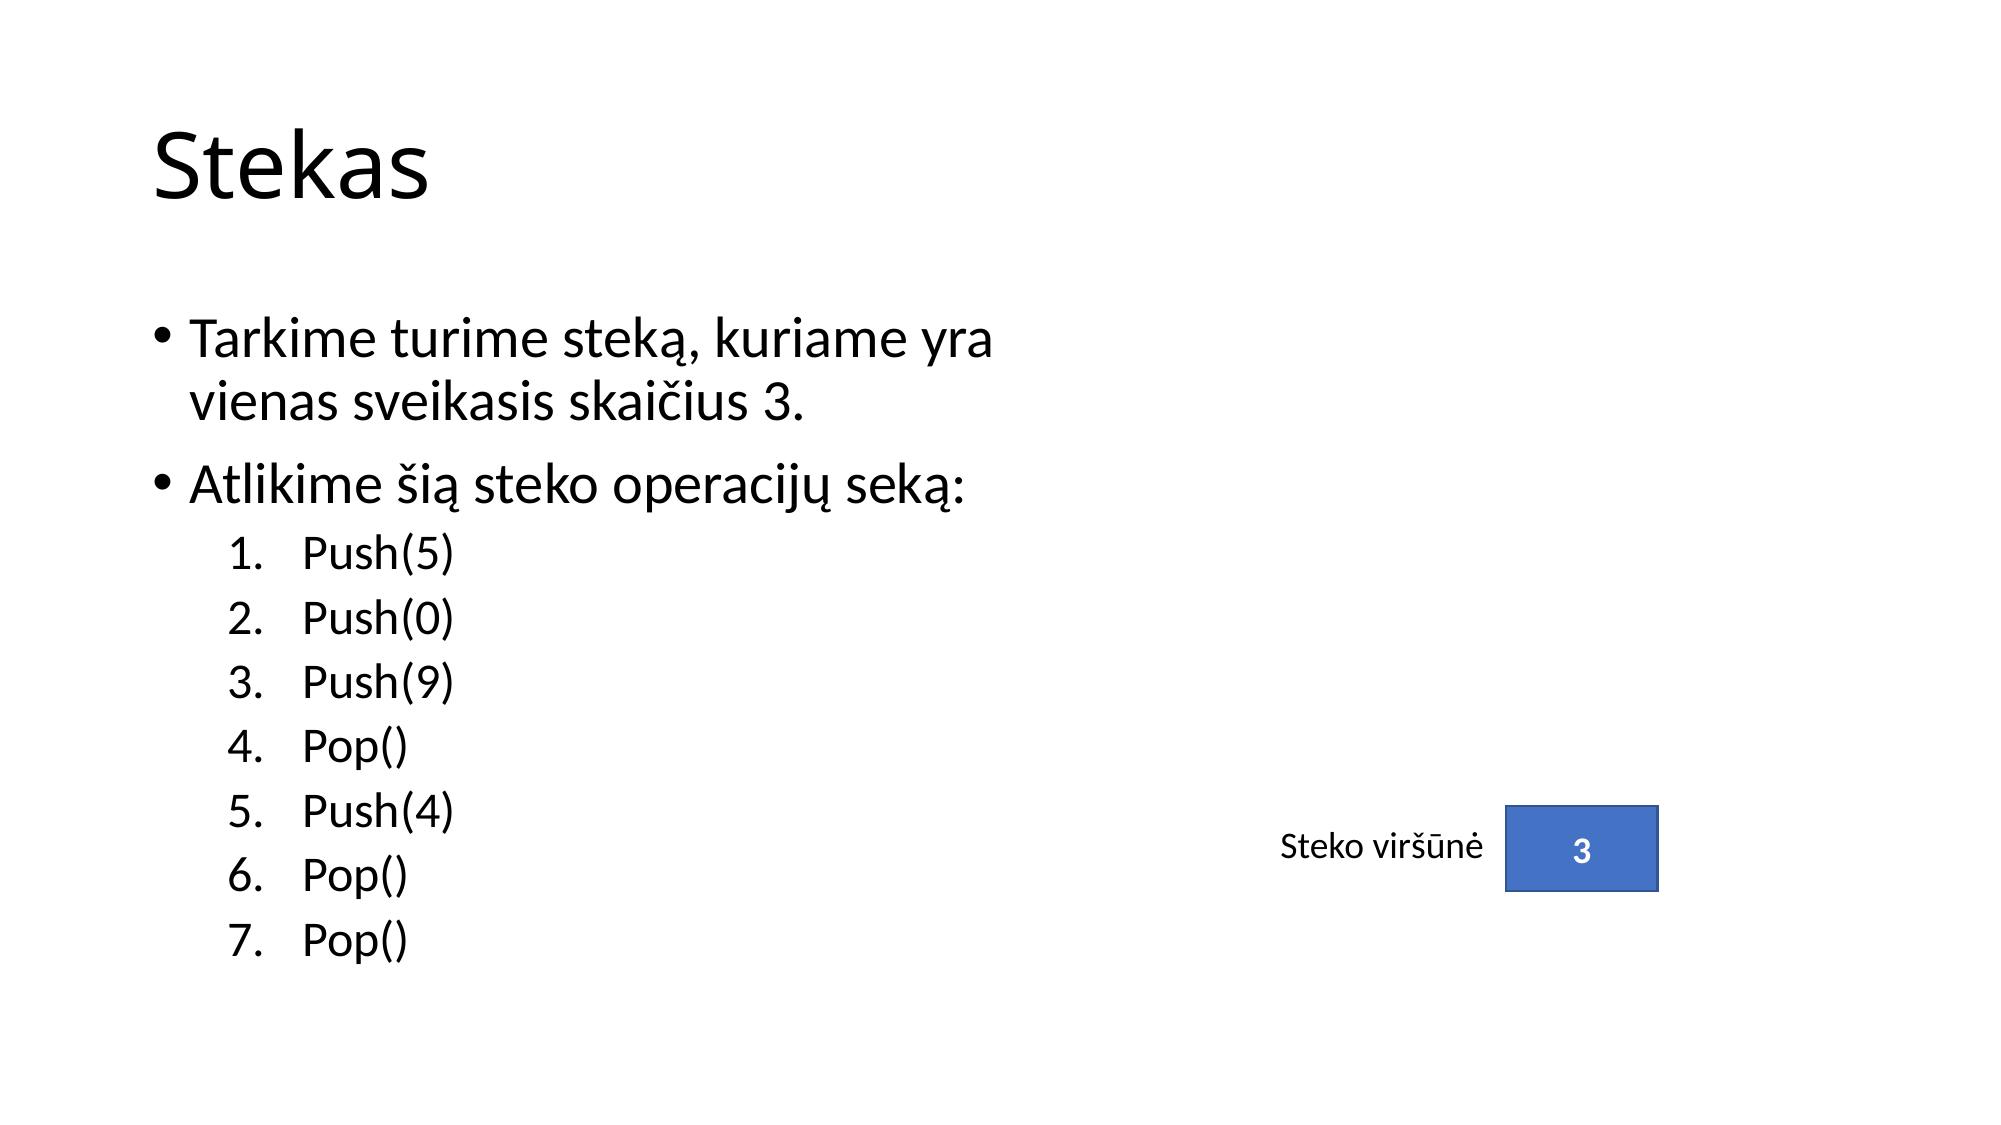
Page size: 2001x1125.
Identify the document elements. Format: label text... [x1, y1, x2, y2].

text_box 3 [1505, 805, 1659, 892]
list Tarkime turime steką, kuriame yra vienas sveikasis skaičius 3. Atlikime šią steko operacijų seką: Push(5) Push(0) Push(9) Pop() Push(4) Pop() Pop() [137, 299, 1170, 1031]
text_box Steko viršūnė [1265, 813, 1517, 874]
title Stekas [137, 59, 1863, 278]
